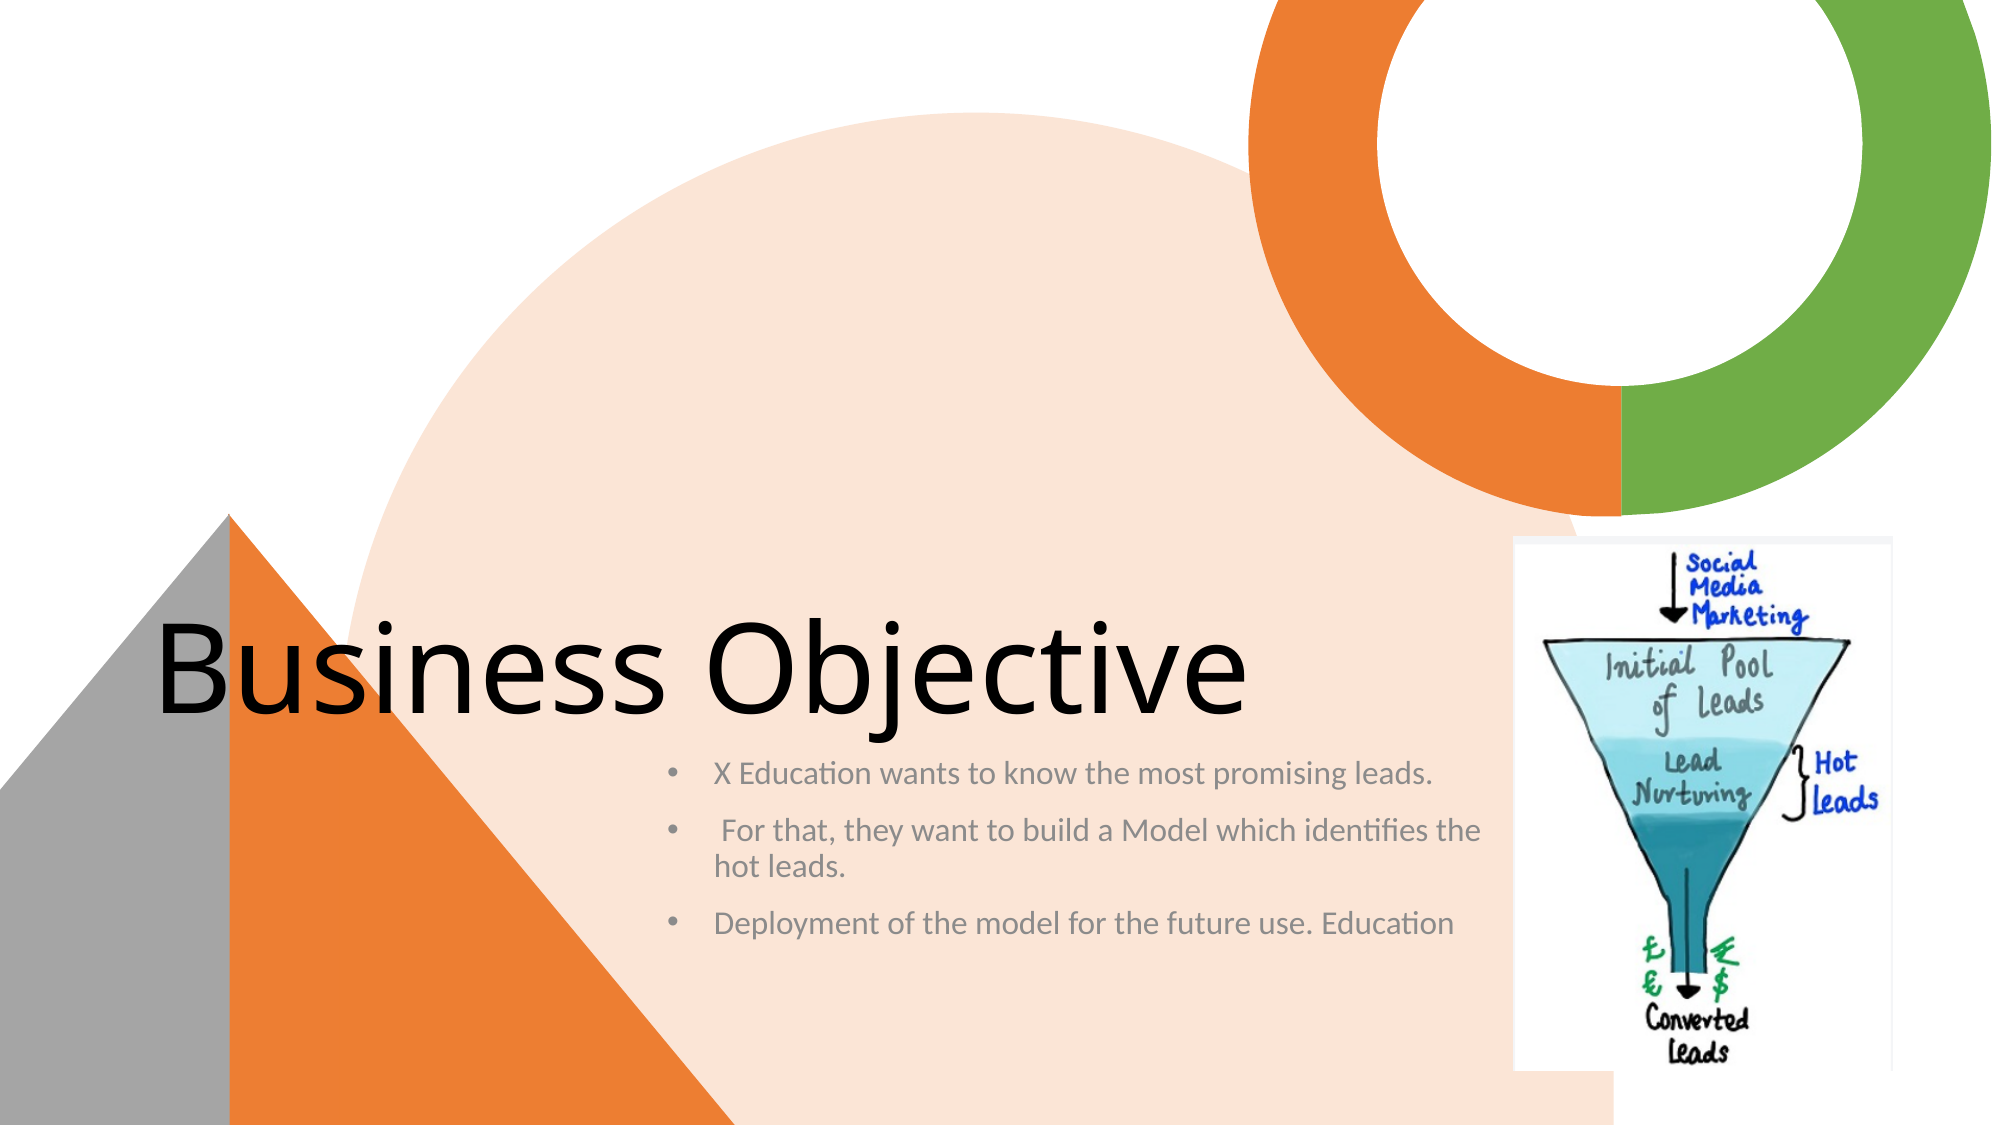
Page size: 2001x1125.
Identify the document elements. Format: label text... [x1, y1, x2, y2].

list X Education wants to know the most promising leads. For that, they want to build a Model which identifies the hot leads. Deployment of the model for the future use. Education [652, 748, 1513, 1071]
title Business Objective [136, 280, 1862, 749]
picture [1513, 536, 1893, 1071]
